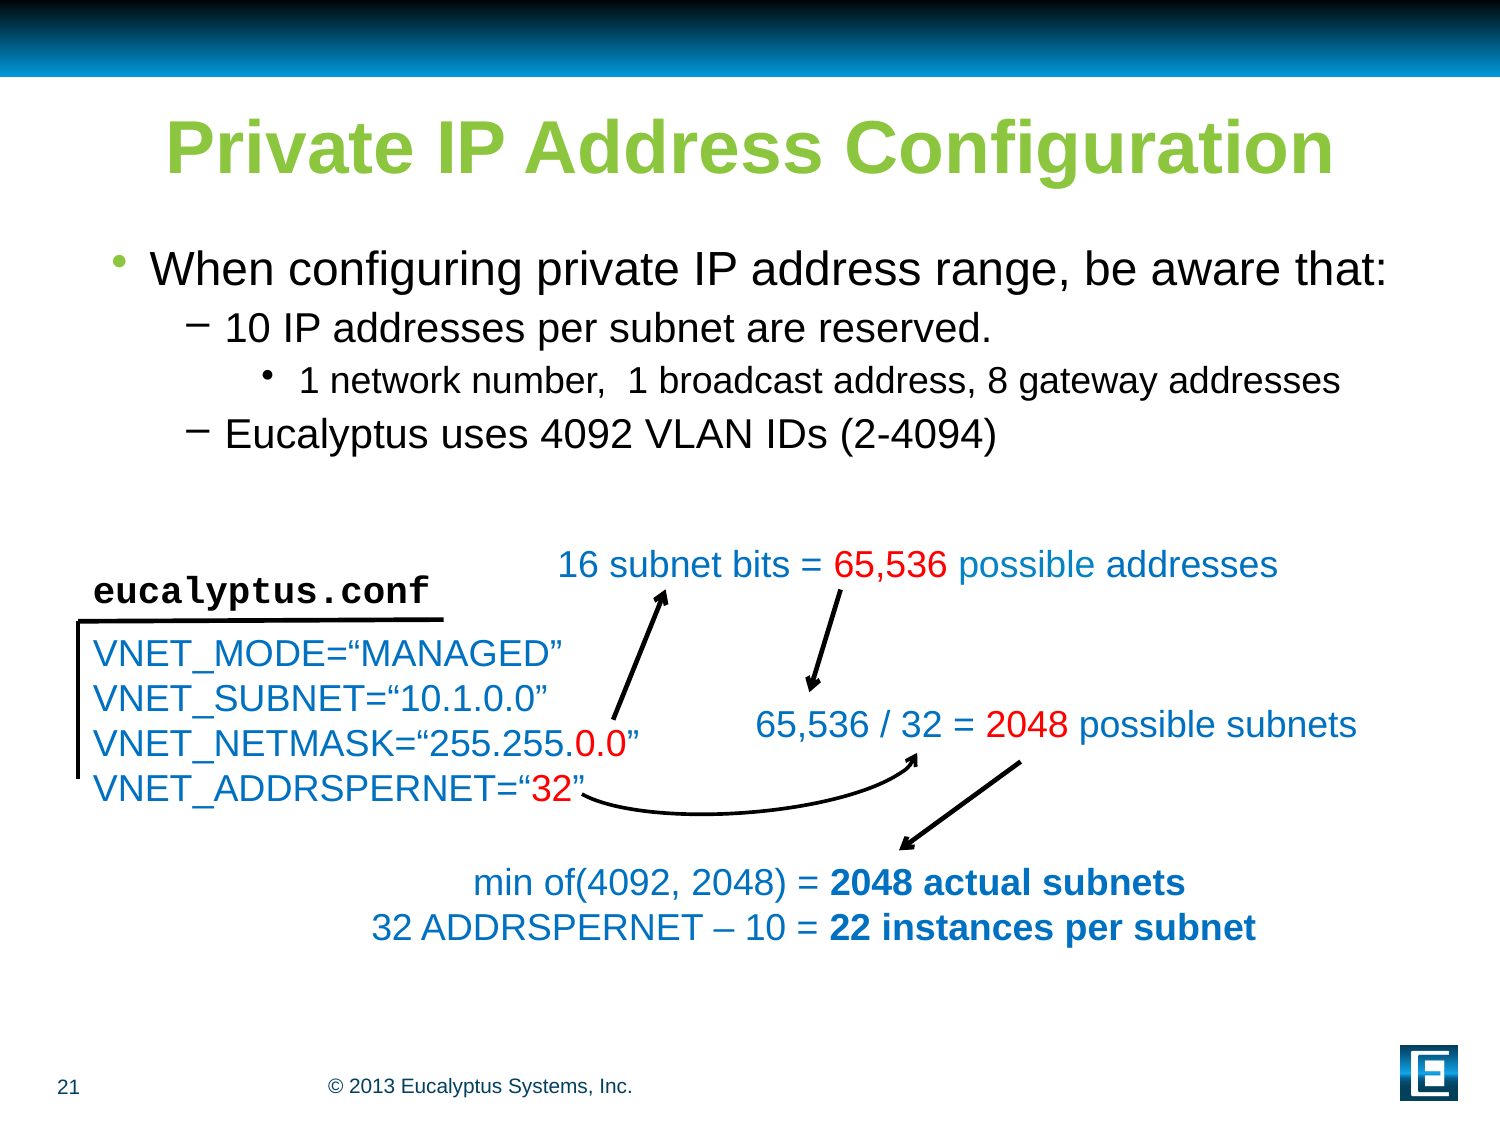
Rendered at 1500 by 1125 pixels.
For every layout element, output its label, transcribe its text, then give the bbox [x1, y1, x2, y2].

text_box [77, 532, 1391, 957]
picture [1400, 1051, 1458, 1096]
list When configuring private IP address range, be aware that: 10 IP addresses per subnet are reserved. 1 network number, 1 broadcast address, 8 gateway addresses Eucalyptus uses 4092 VLAN IDs (2-4094) [51, 233, 1450, 1028]
picture [1425, 1061, 1444, 1086]
picture [328, 1078, 343, 1093]
slide_number 21 [42, 1060, 117, 1112]
title Private IP Address Configuration [51, 99, 1450, 233]
